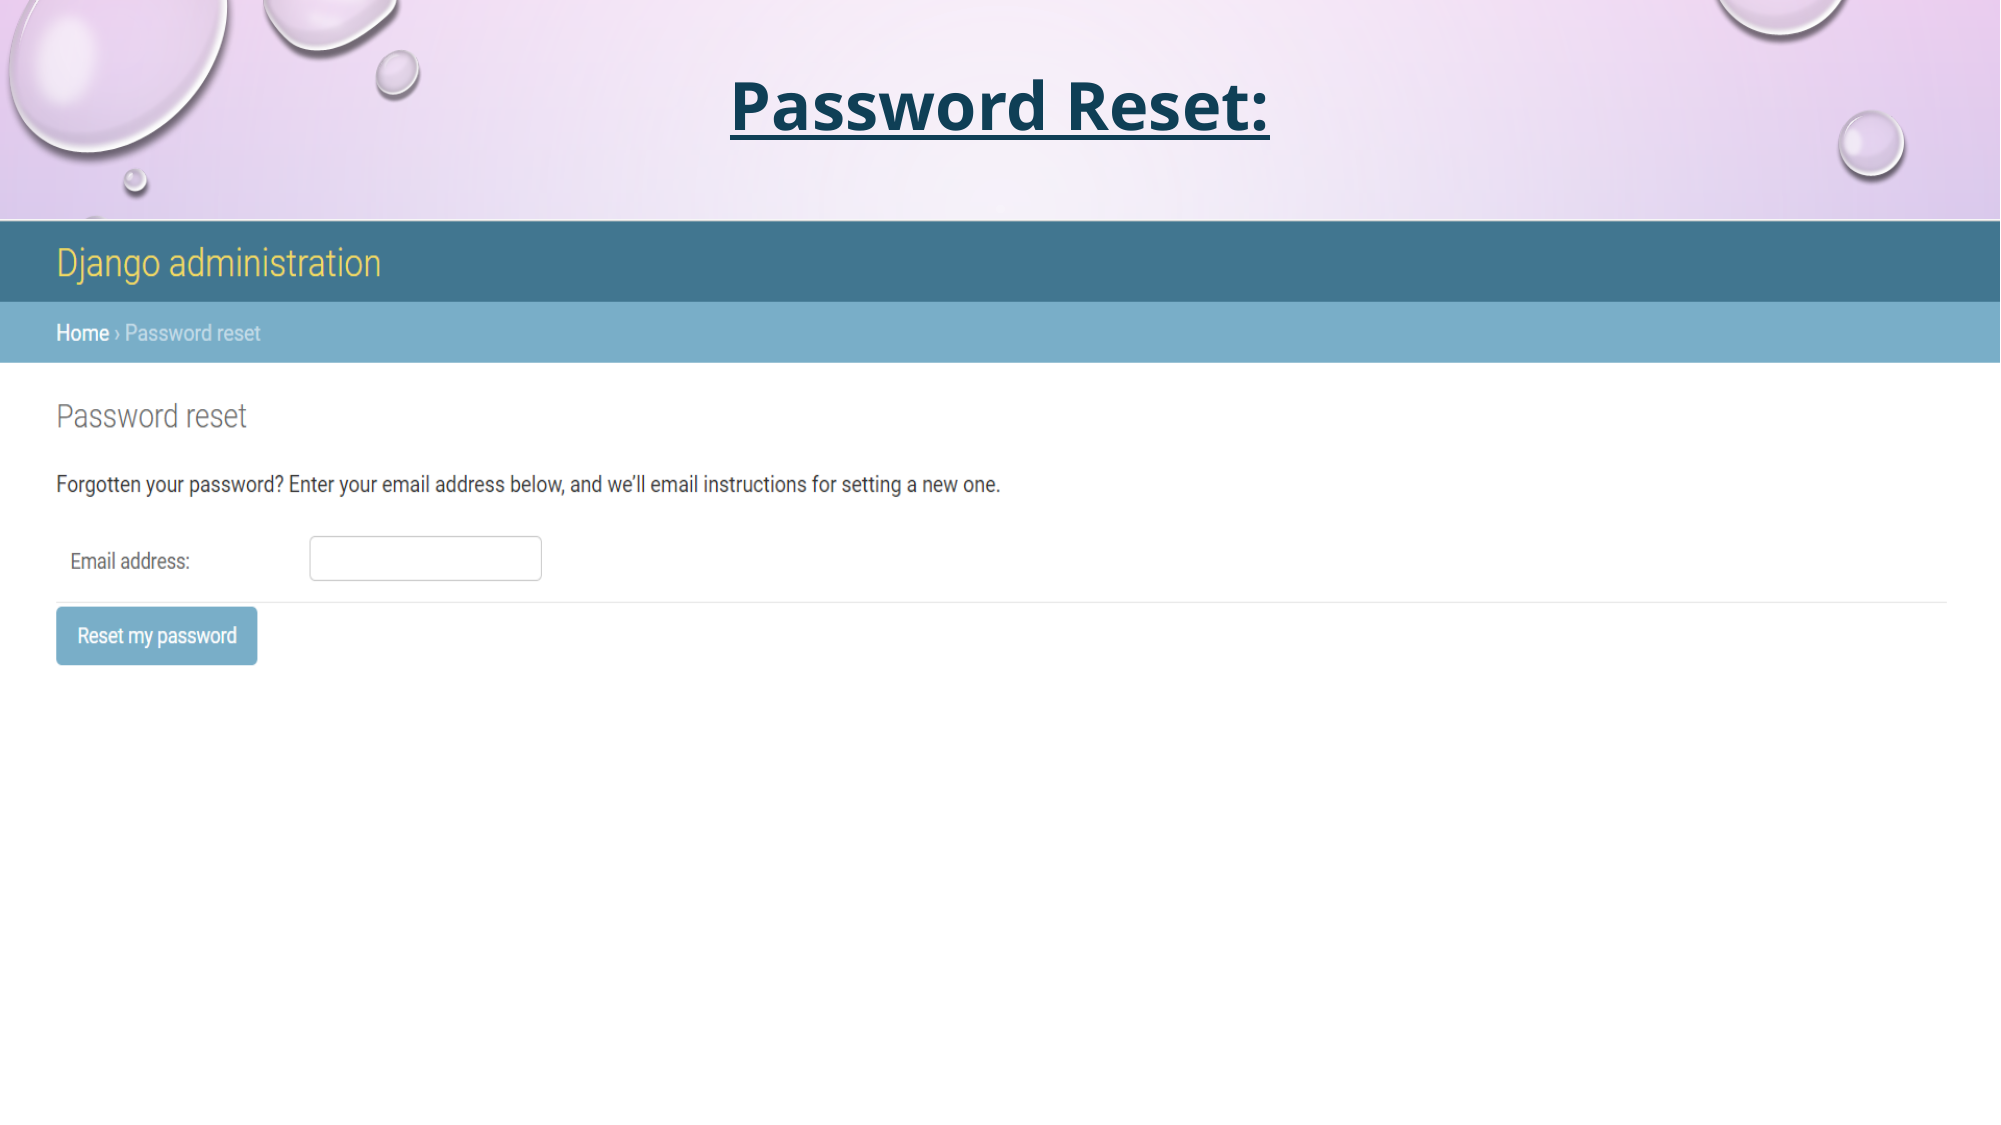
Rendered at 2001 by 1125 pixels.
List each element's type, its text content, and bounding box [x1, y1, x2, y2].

text_box Password Reset: [715, 56, 1285, 152]
picture [0, 0, 2000, 1125]
